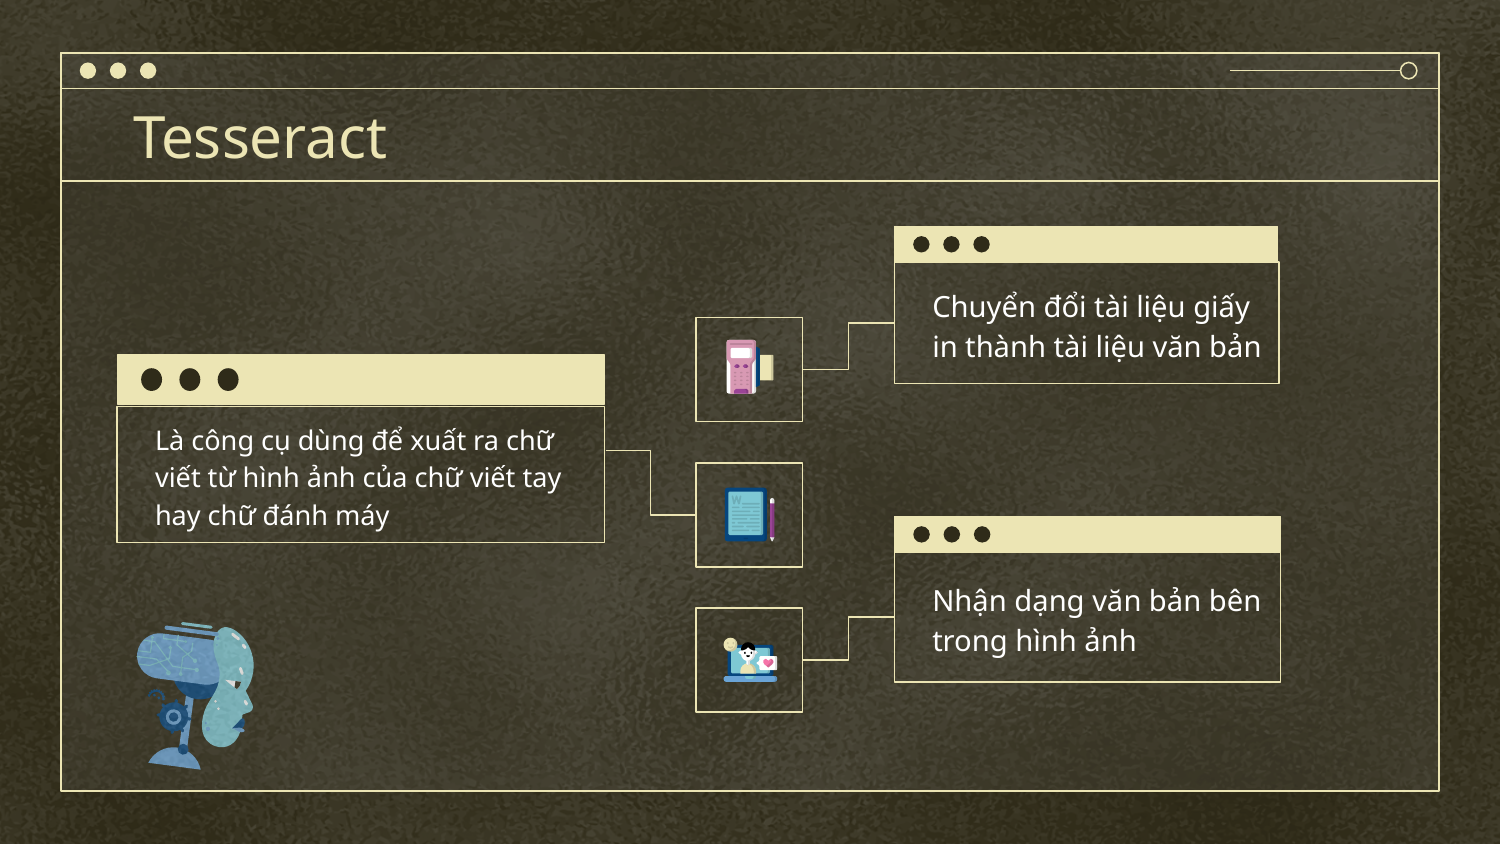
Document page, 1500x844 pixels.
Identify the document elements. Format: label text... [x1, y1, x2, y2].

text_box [802, 322, 895, 370]
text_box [894, 516, 1281, 553]
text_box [117, 354, 605, 405]
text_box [802, 616, 895, 661]
text_box [695, 462, 803, 567]
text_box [605, 450, 697, 515]
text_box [723, 637, 778, 683]
title Tesseract [118, 88, 1382, 182]
title Là công cụ dùng để xuất ra chữ viết từ hình ảnh của chữ viết tay hay chữ đánh máy [116, 412, 605, 543]
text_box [894, 226, 1278, 263]
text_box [724, 487, 775, 542]
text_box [726, 339, 774, 394]
text_box [695, 607, 803, 712]
title Chuyển đổi tài liệu giấy in thành tài liệu văn bản [894, 269, 1280, 384]
title Nhận dạng văn bản bên trong hình ảnh [894, 559, 1281, 683]
text_box [695, 317, 803, 422]
